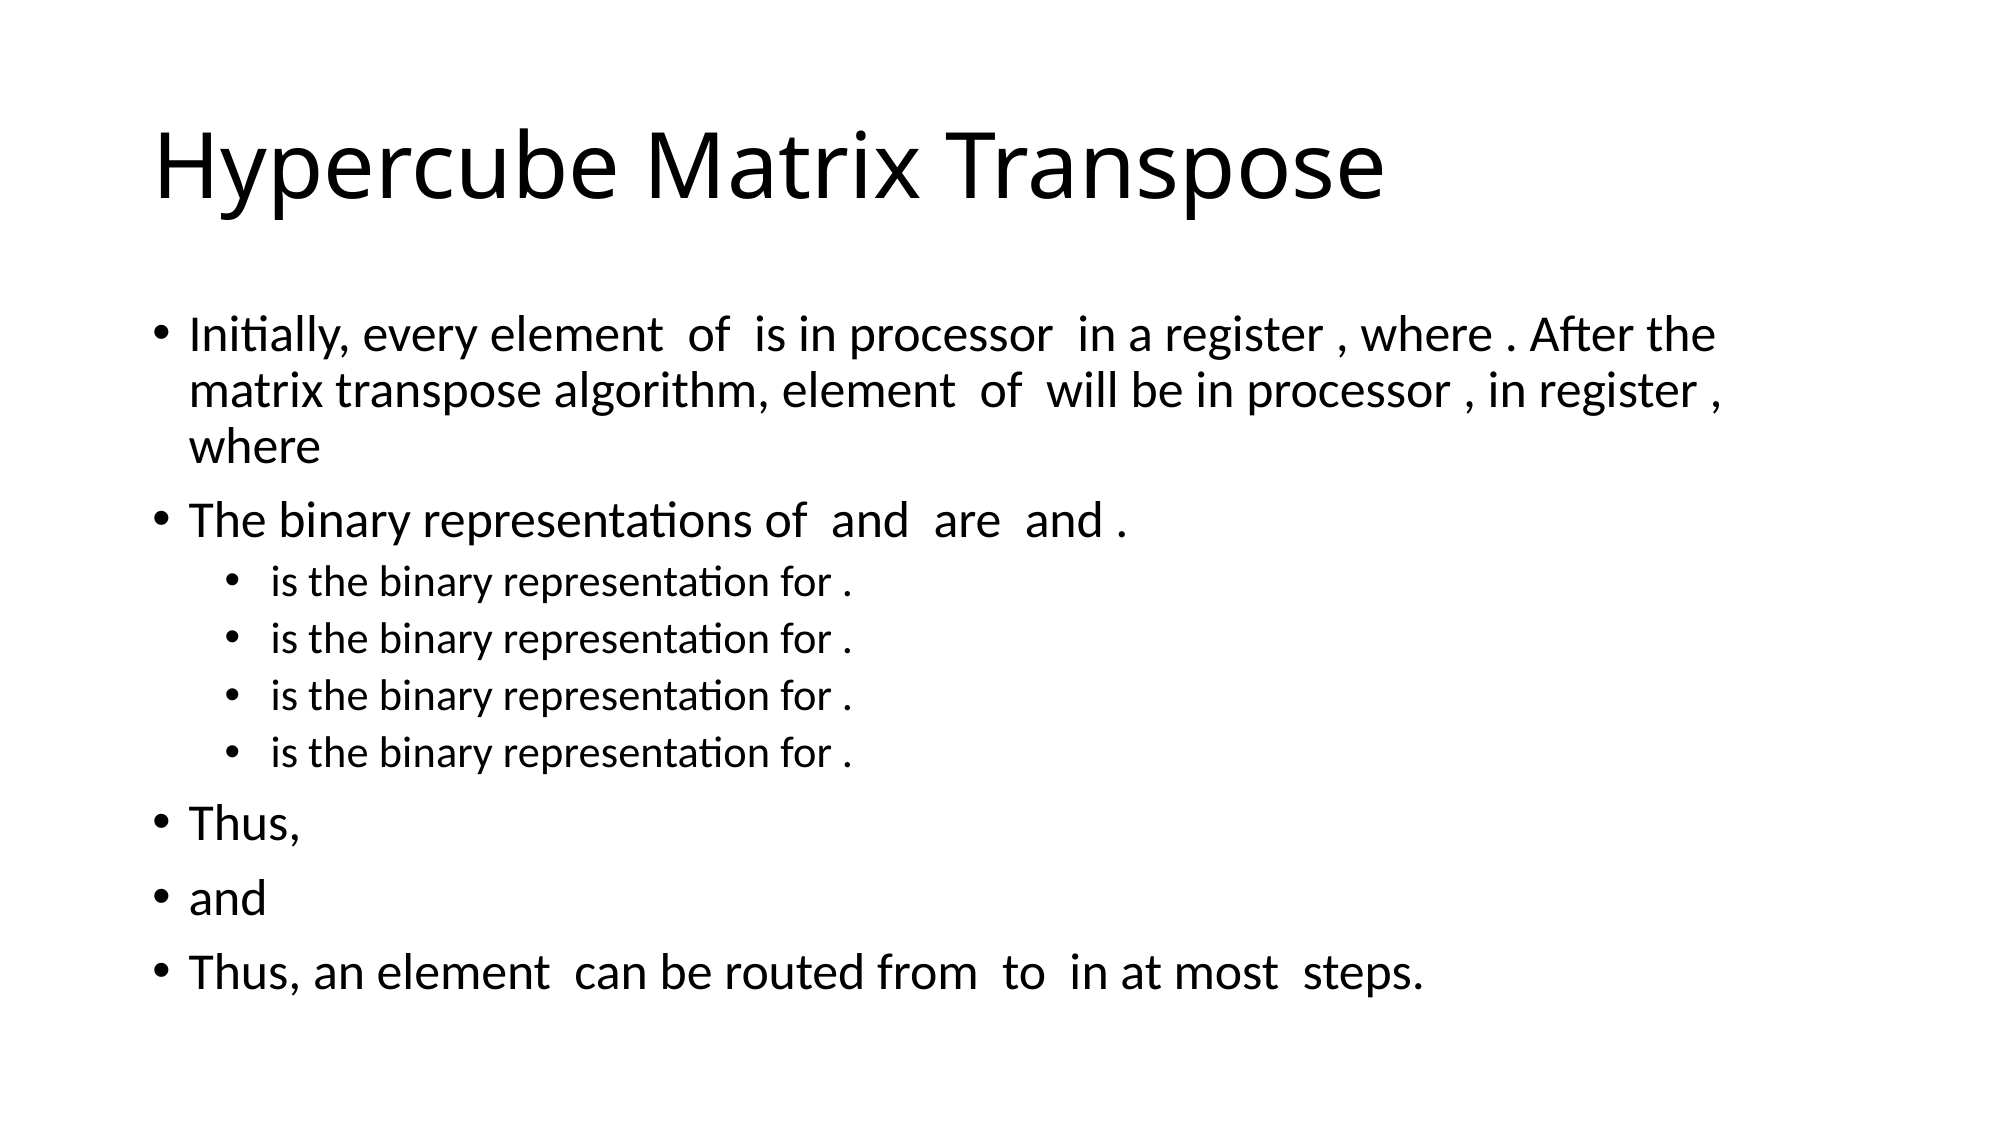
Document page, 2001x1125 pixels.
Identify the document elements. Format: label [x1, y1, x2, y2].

title [137, 59, 1863, 278]
